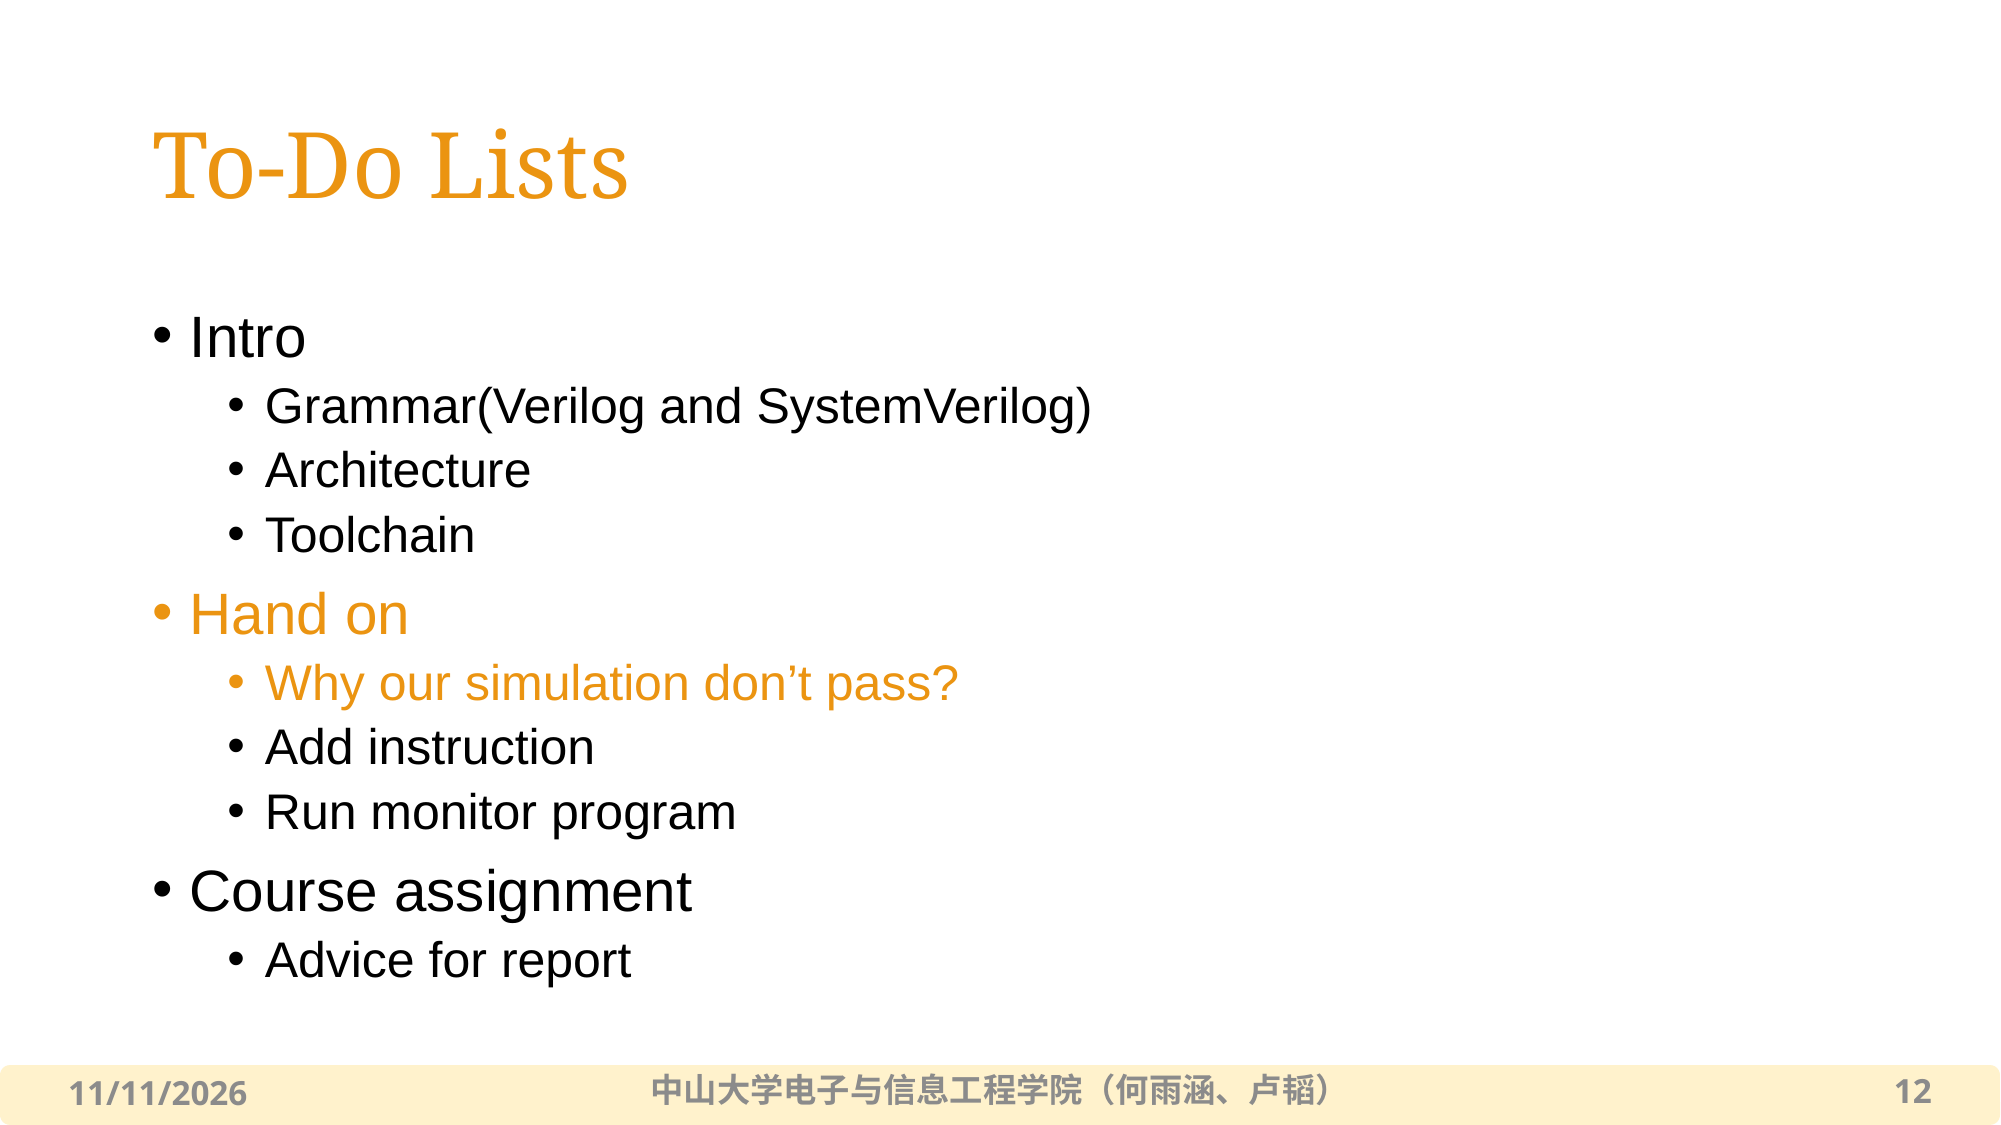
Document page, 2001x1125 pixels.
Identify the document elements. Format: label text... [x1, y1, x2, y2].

slide_number 12 [1497, 1062, 1947, 1123]
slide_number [53, 1064, 504, 1125]
list Intro Grammar(Verilog and SystemVerilog) Architecture Toolchain Hand on Why our simulation don’t pass? Add instruction Run monitor program Course assignment Advice for report [137, 299, 1863, 1014]
footer 中山大学电子与信息工程学院（何雨涵、卢韬） [503, 1062, 1497, 1123]
title To-Do Lists [137, 59, 1863, 278]
